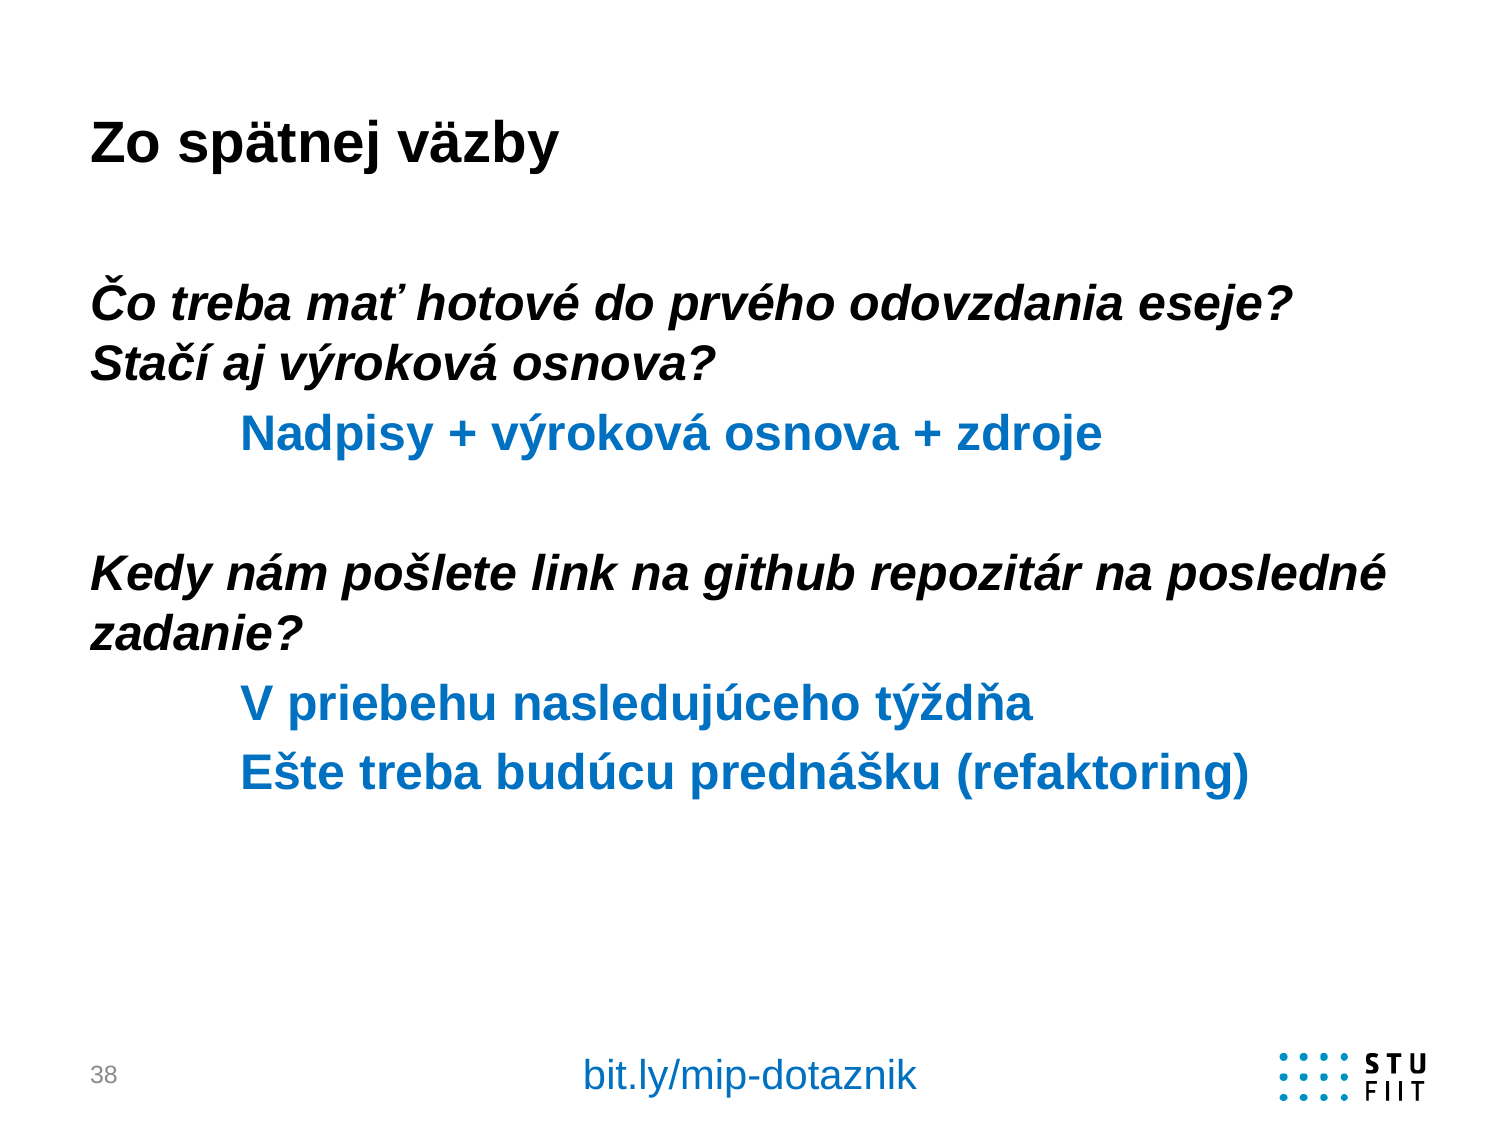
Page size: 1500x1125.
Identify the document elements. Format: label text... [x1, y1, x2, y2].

list Čo treba mať hotové do prvého odovzdania eseje? Stačí aj výroková osnova? Nadpisy + výroková osnova + zdroje Kedy nám pošlete link na github repozitár na posledné zadanie? V priebehu nasledujúceho týždňa Ešte treba budúcu prednášku (refaktoring) [75, 262, 1425, 1005]
title Zo spätnej väzby [75, 45, 1425, 233]
slide_number 38 [75, 1043, 425, 1104]
text_box bit.ly/mip-dotaznik [496, 1042, 1004, 1103]
picture [1269, 1045, 1436, 1118]
